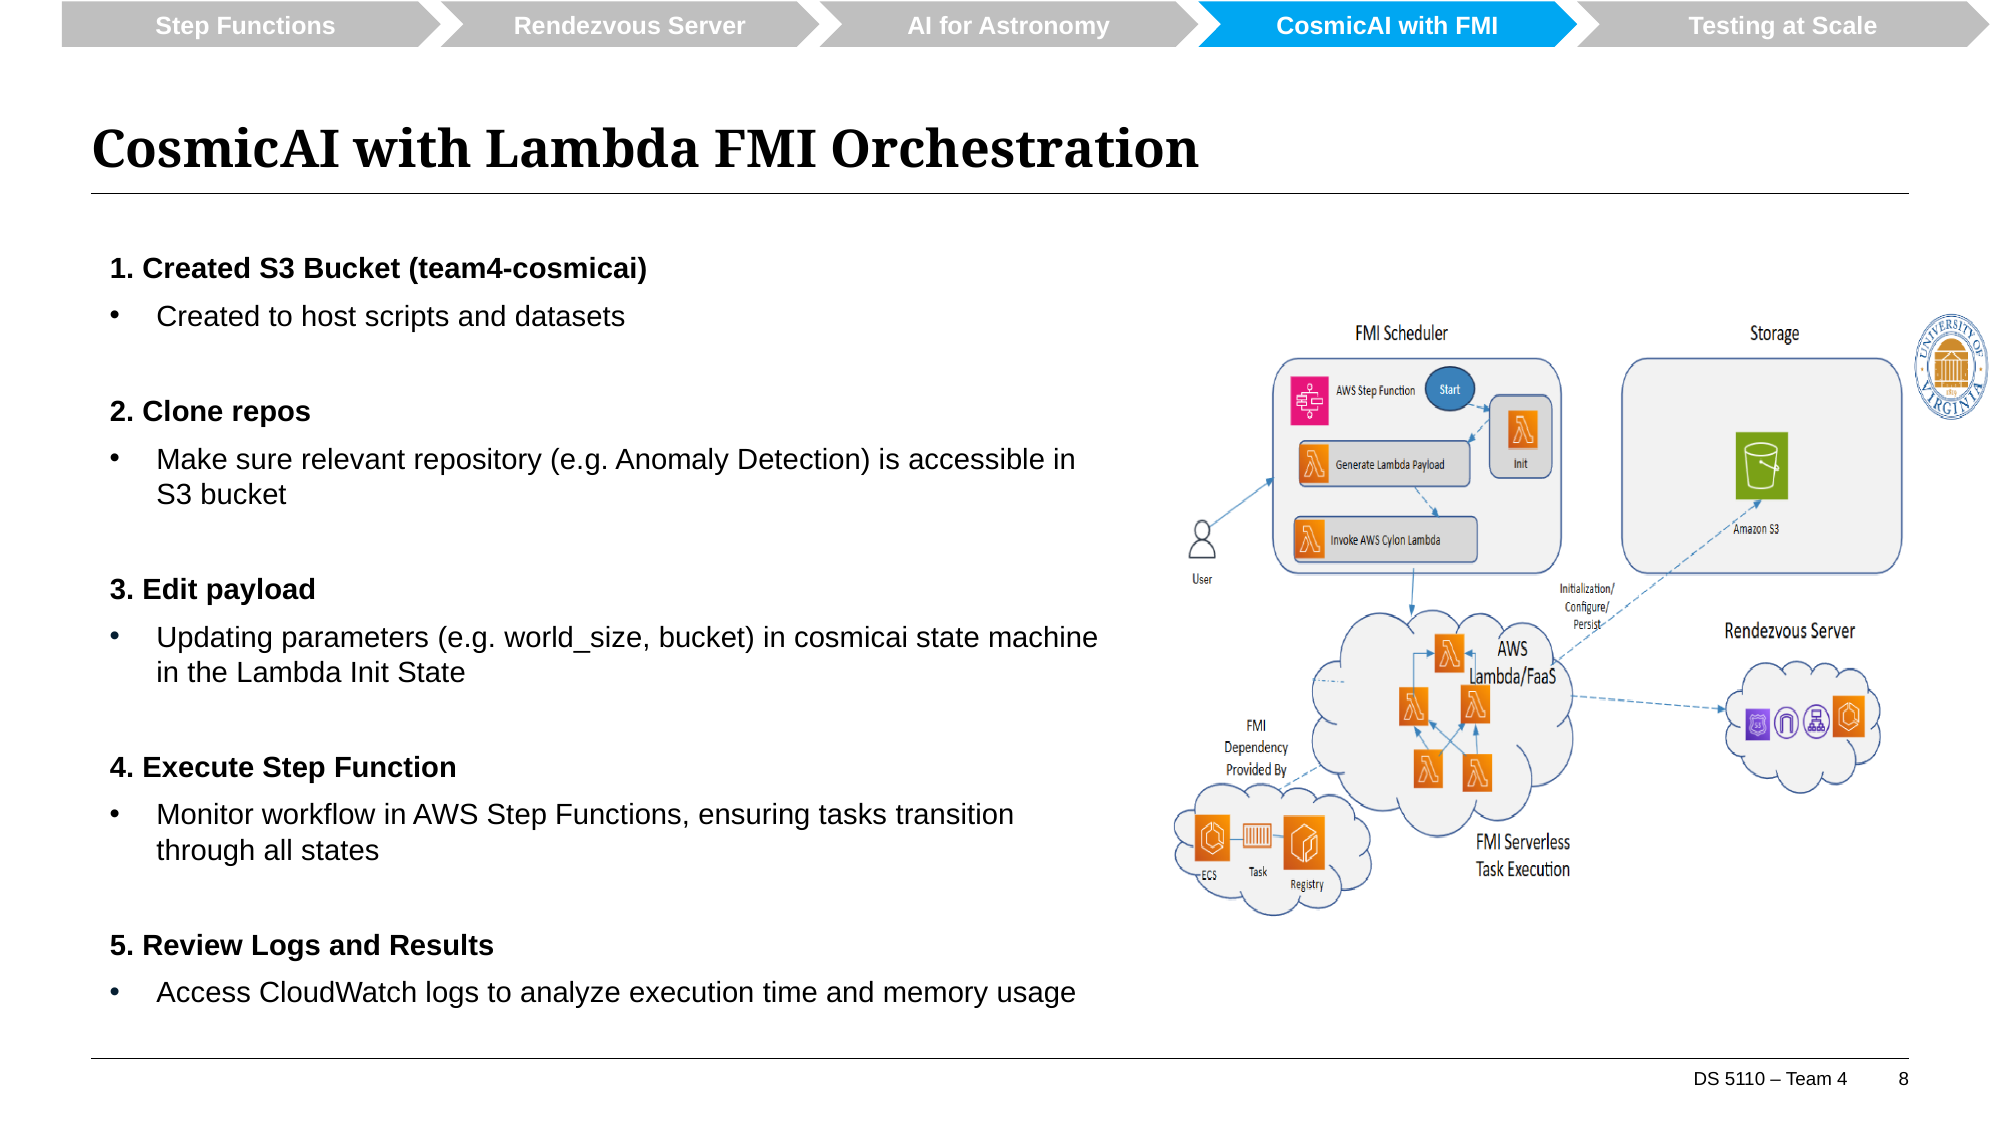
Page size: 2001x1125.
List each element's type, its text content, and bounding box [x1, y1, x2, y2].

text_box AI for Astronomy [817, 0, 1200, 48]
text_box Rendezvous Server [438, 0, 821, 48]
title CosmicAI with Lambda FMI Orchestration [91, 58, 1909, 179]
text_box Step Functions [61, 0, 443, 48]
text_box Testing at Scale [1575, 0, 1991, 48]
picture [1156, 312, 1990, 921]
text_box 1. Created S3 Bucket (team4-cosmicai) Created to host scripts and datasets 2. Clone repos Make sure relevant repository (e.g. Anomaly Detection) is accessible in S3 bucket 3. Edit payload Updating parameters (e.g. world_size, bucket) in cosmicai state machine in the Lambda Init State 4. Execute Step Function Monitor workflow in AWS Step Functions, ensuring tasks transition through all states 5. Review Logs and Results Access CloudWatch logs to analyze execution time and memory usage [90, 249, 1112, 1011]
text_box CosmicAI with FMI [1196, 0, 1579, 48]
